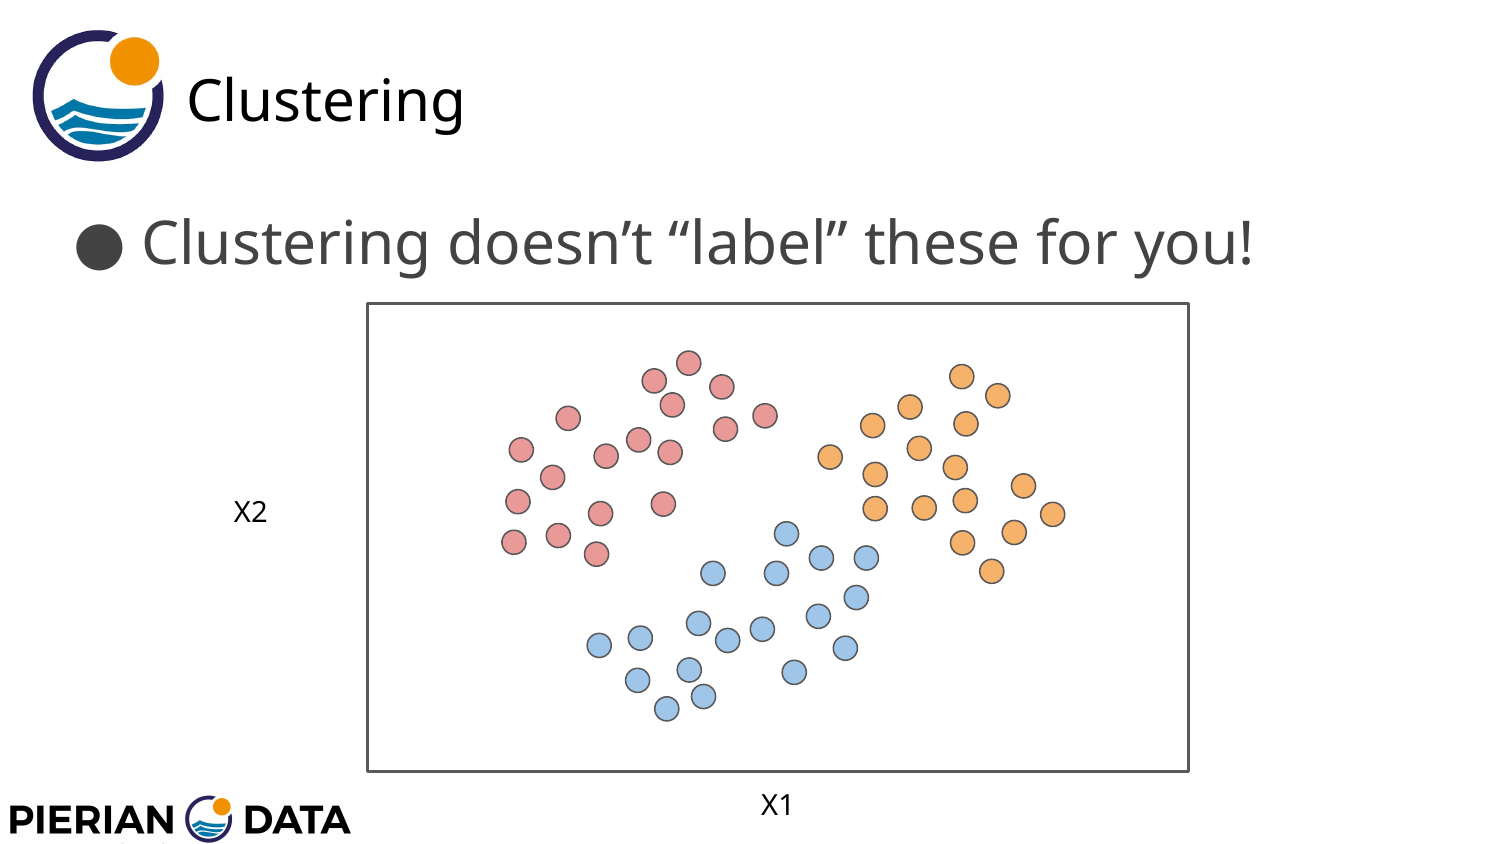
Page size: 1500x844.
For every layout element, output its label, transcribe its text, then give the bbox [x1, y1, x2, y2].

picture [0, 787, 368, 844]
text_box X1 [668, 772, 888, 810]
list Clustering doesn’t “label” these for you! [51, 189, 1476, 331]
text_box X2 [141, 477, 361, 516]
picture [24, 24, 172, 167]
title Clustering [176, 48, 1449, 143]
text_box [367, 303, 1189, 772]
